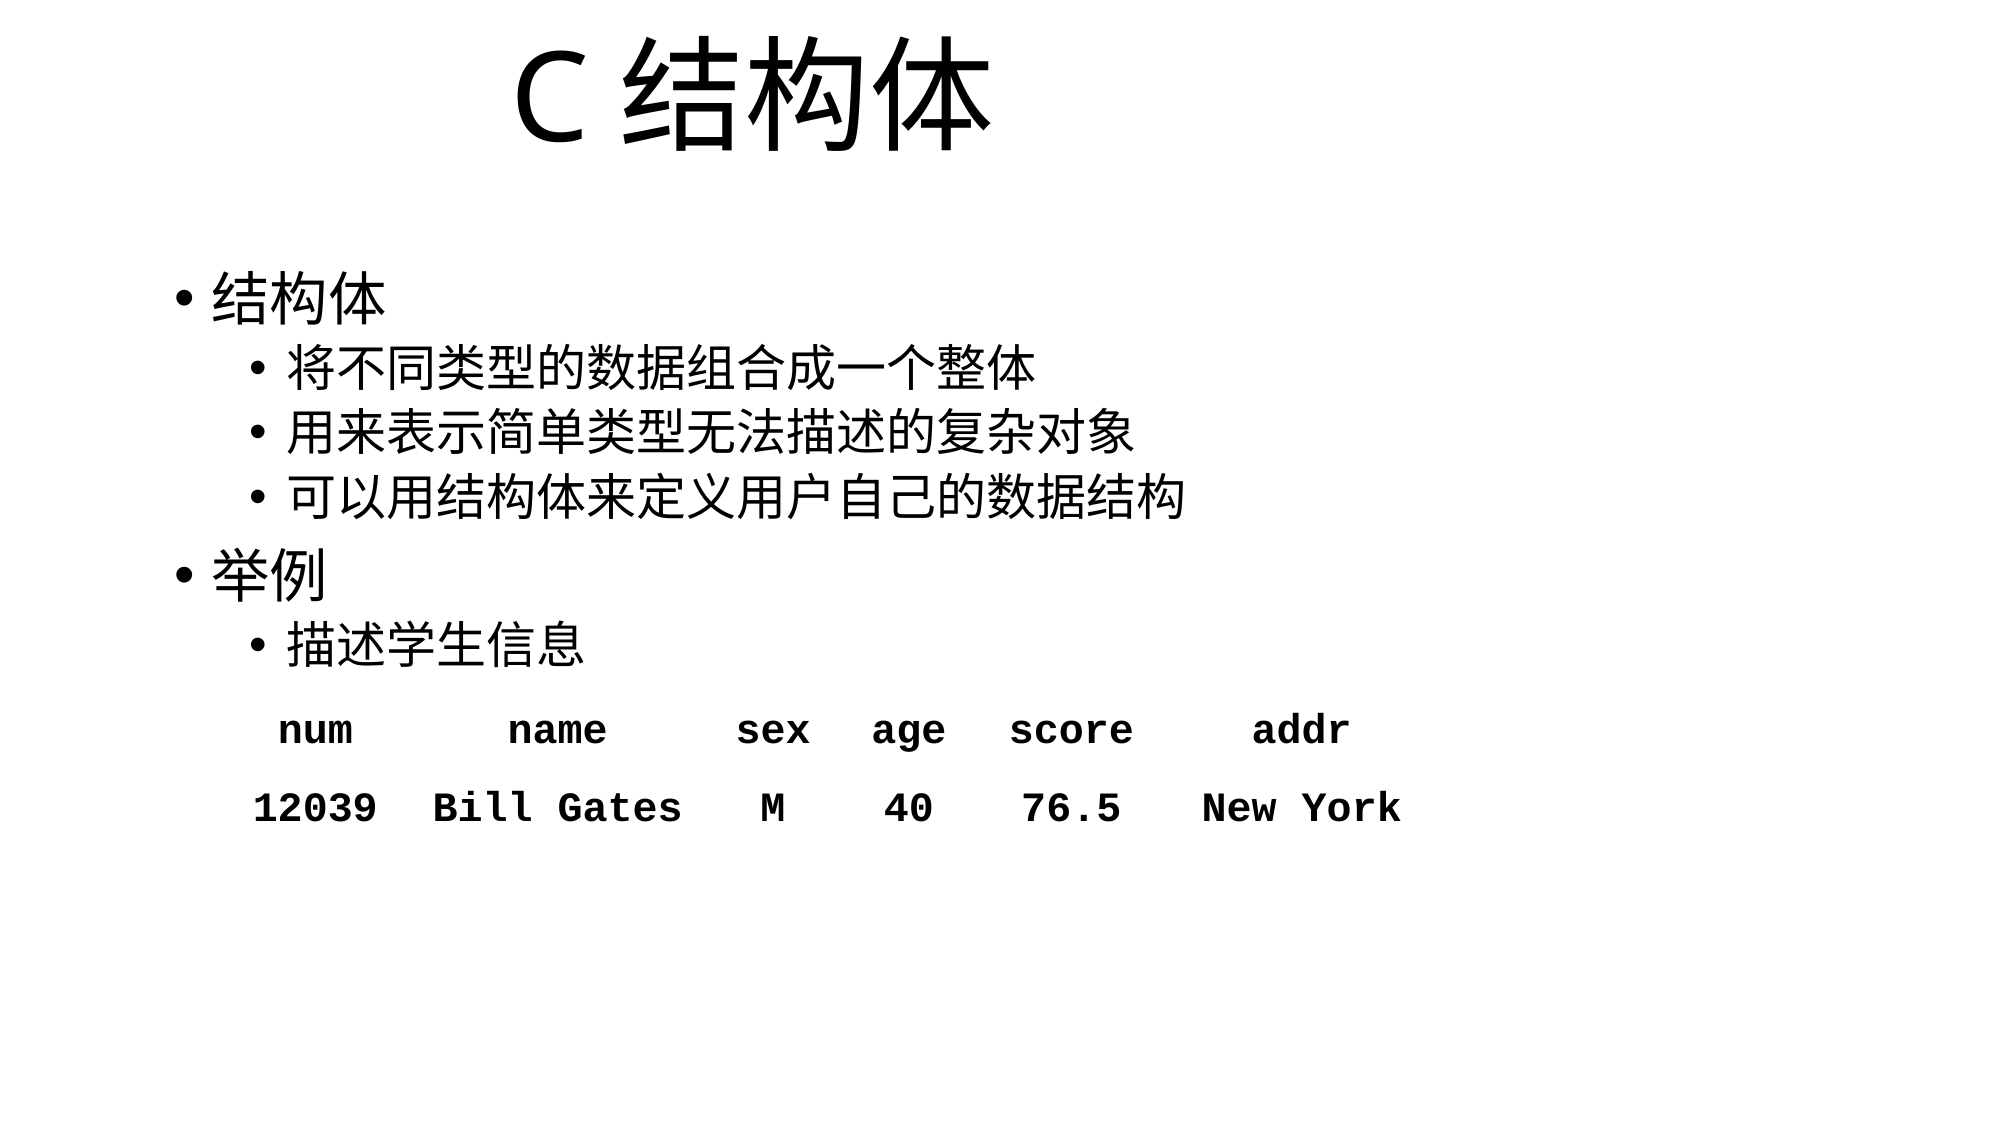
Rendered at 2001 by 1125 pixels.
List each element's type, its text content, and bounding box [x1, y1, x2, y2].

table_cell 40 [837, 774, 981, 847]
table_cell Bill Gates [406, 774, 709, 847]
text_box C结构体 [61, 26, 1444, 174]
table_header addr [1160, 694, 1443, 769]
table_header name [404, 694, 711, 769]
table_cell 12039 [230, 774, 402, 847]
table_header age [835, 694, 983, 769]
table_header score [983, 694, 1160, 769]
table_header num [227, 694, 404, 769]
table_cell 76.5 [985, 774, 1158, 847]
table_cell New York [1162, 774, 1441, 847]
text_box 结构体 将不同类型的数据组合成一个整体 用来表示简单类型无法描述的复杂对象 可以用结构体来定义用户自己的数据结构 举例 描述学生信息 [159, 262, 1641, 1047]
table_header sex [711, 694, 835, 769]
table_cell M [713, 774, 833, 847]
